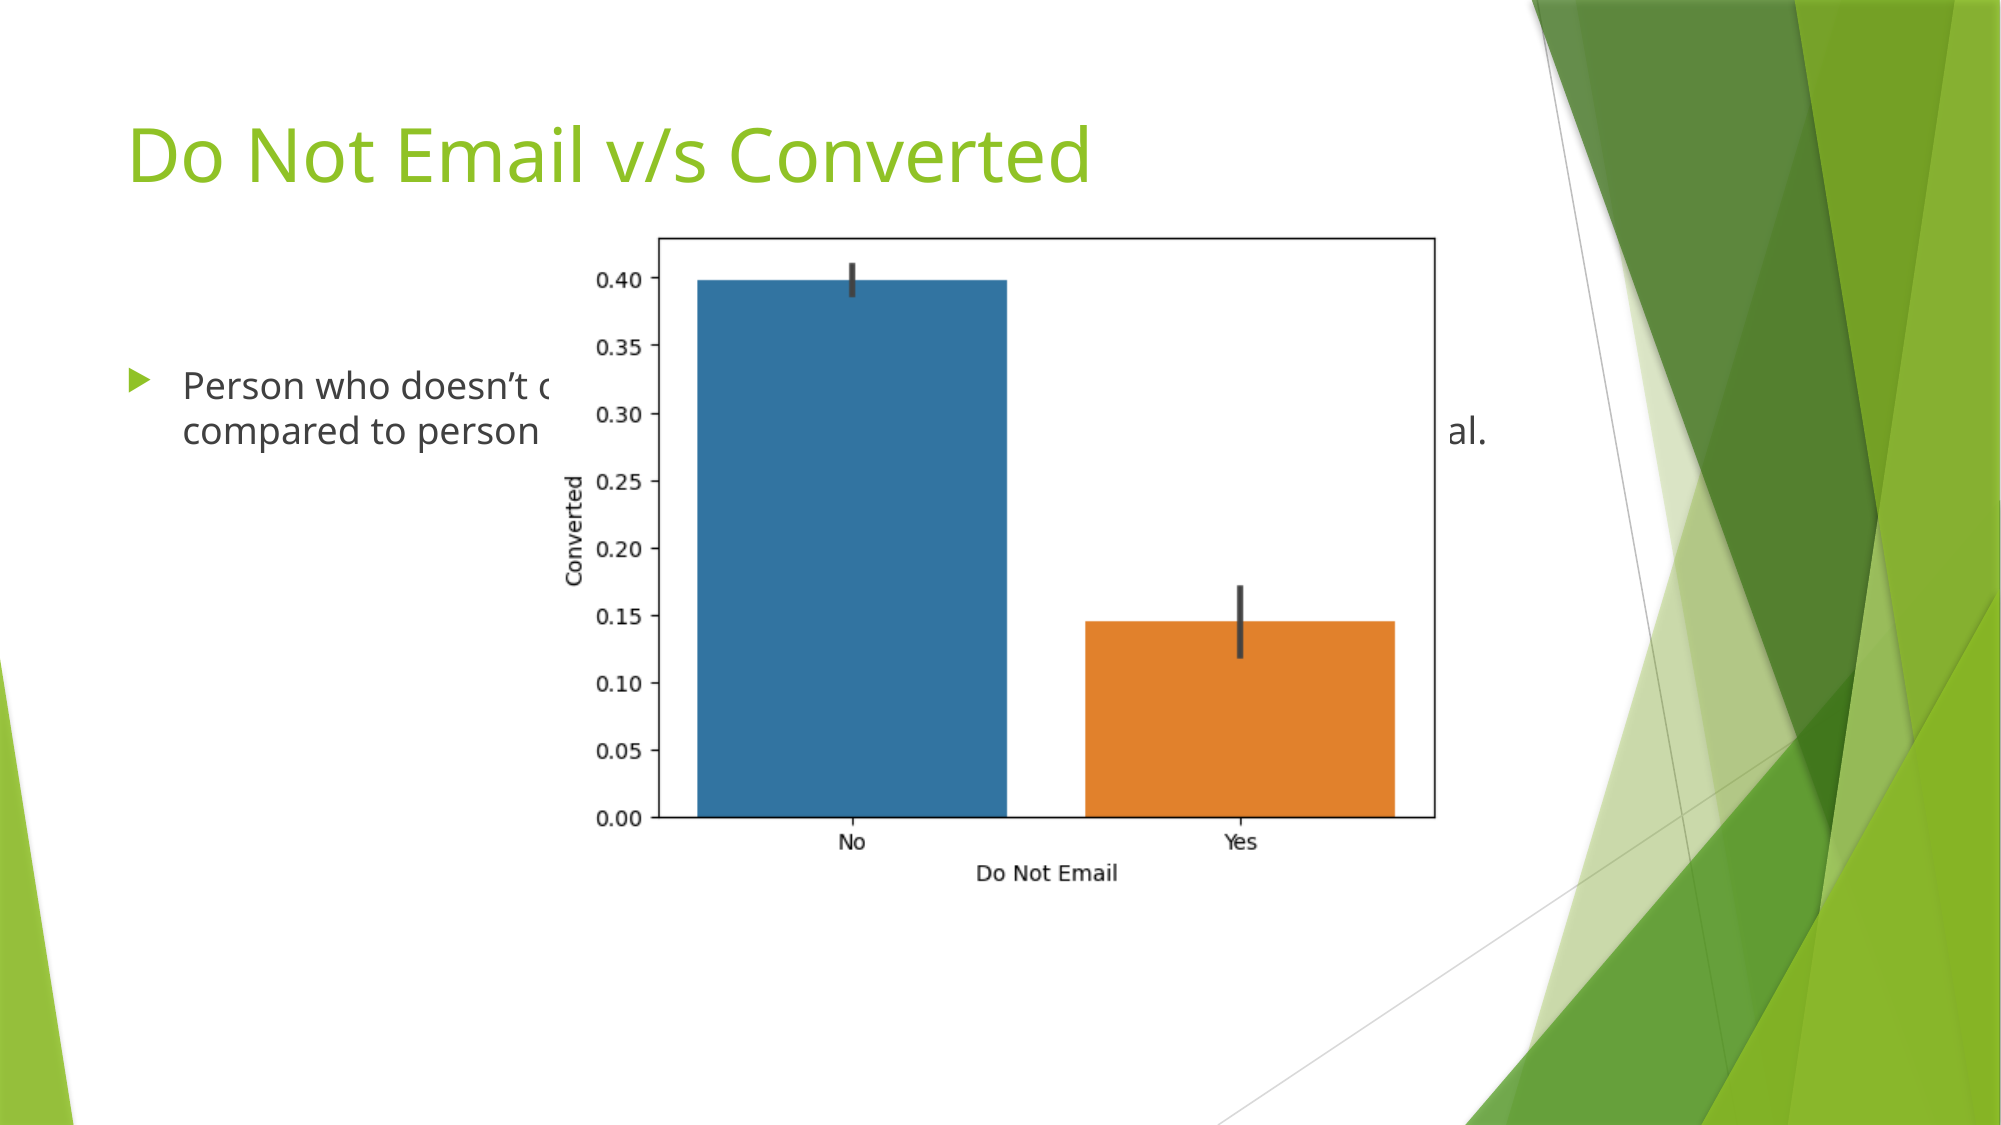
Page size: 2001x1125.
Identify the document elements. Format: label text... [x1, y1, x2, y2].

title Do Not Email v/s Converted [111, 99, 1522, 317]
list Person who doesn’t opt for do not email has higher conversion rate compared to person who choose not to receive email which seems logical. [111, 354, 1522, 992]
picture [549, 224, 1451, 901]
